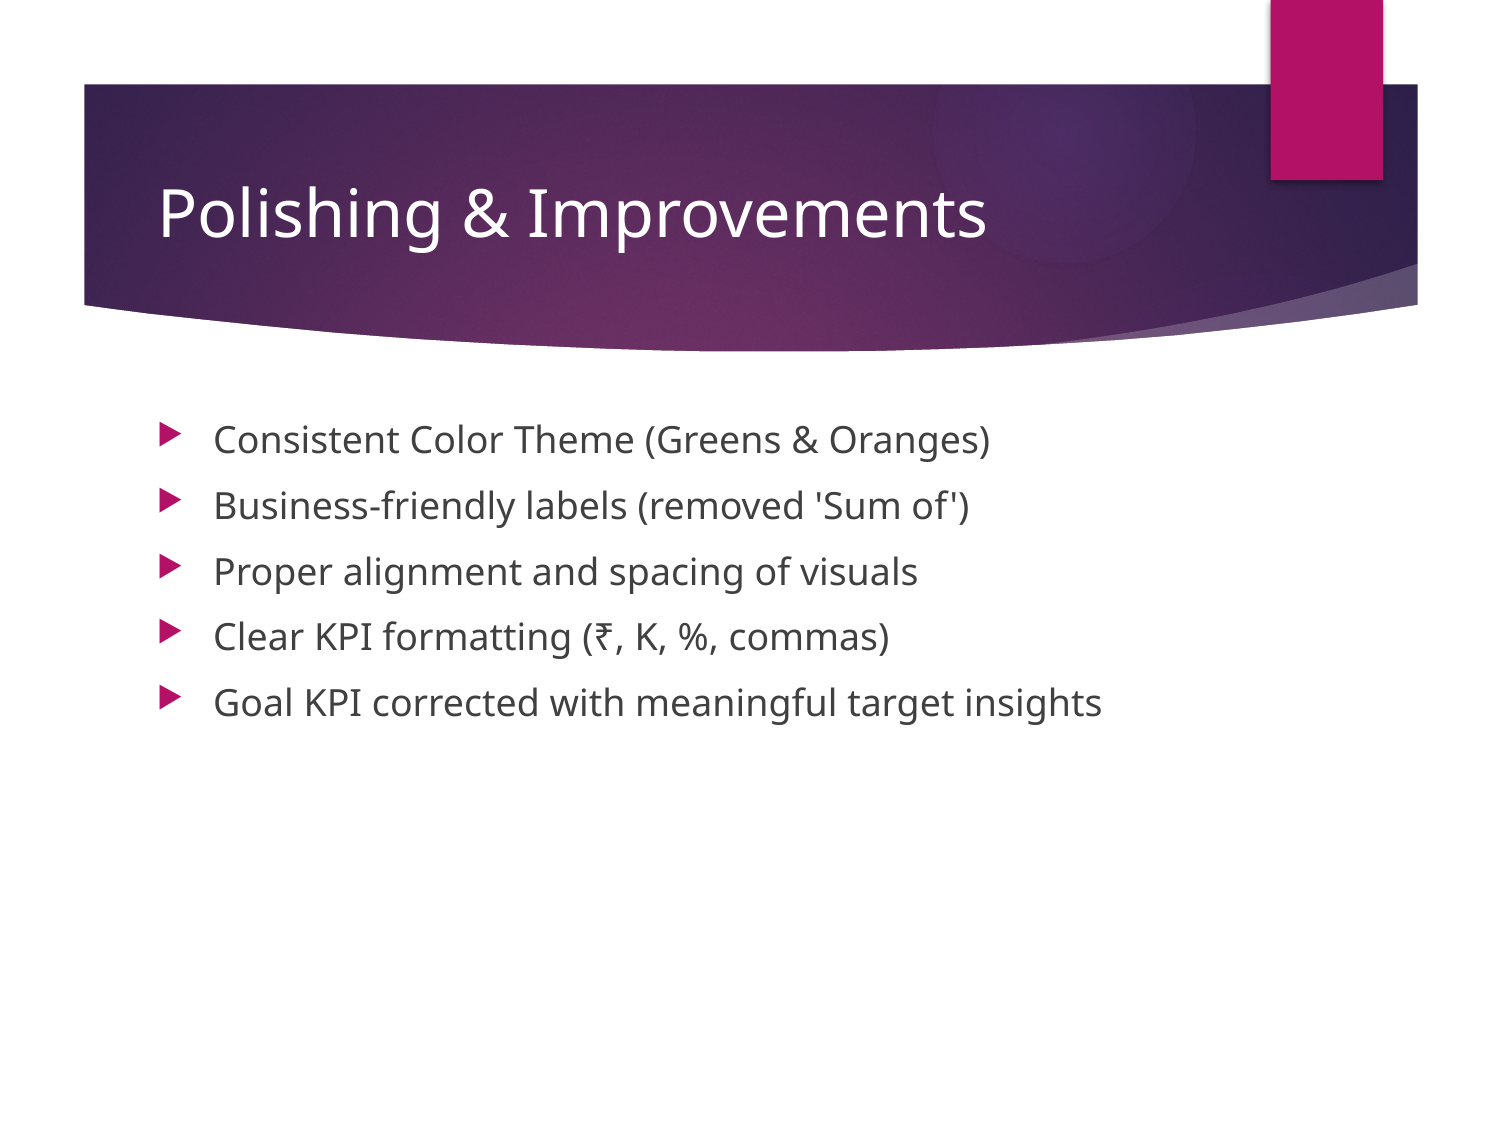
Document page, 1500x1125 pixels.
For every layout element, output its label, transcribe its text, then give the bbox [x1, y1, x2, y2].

title Polishing & Improvements [142, 152, 1183, 269]
list Consistent Color Theme (Greens & Oranges) Business-friendly labels (removed 'Sum of') Proper alignment and spacing of visuals Clear KPI formatting (₹, K, %, commas) Goal KPI corrected with meaningful target insights [141, 408, 1183, 988]
